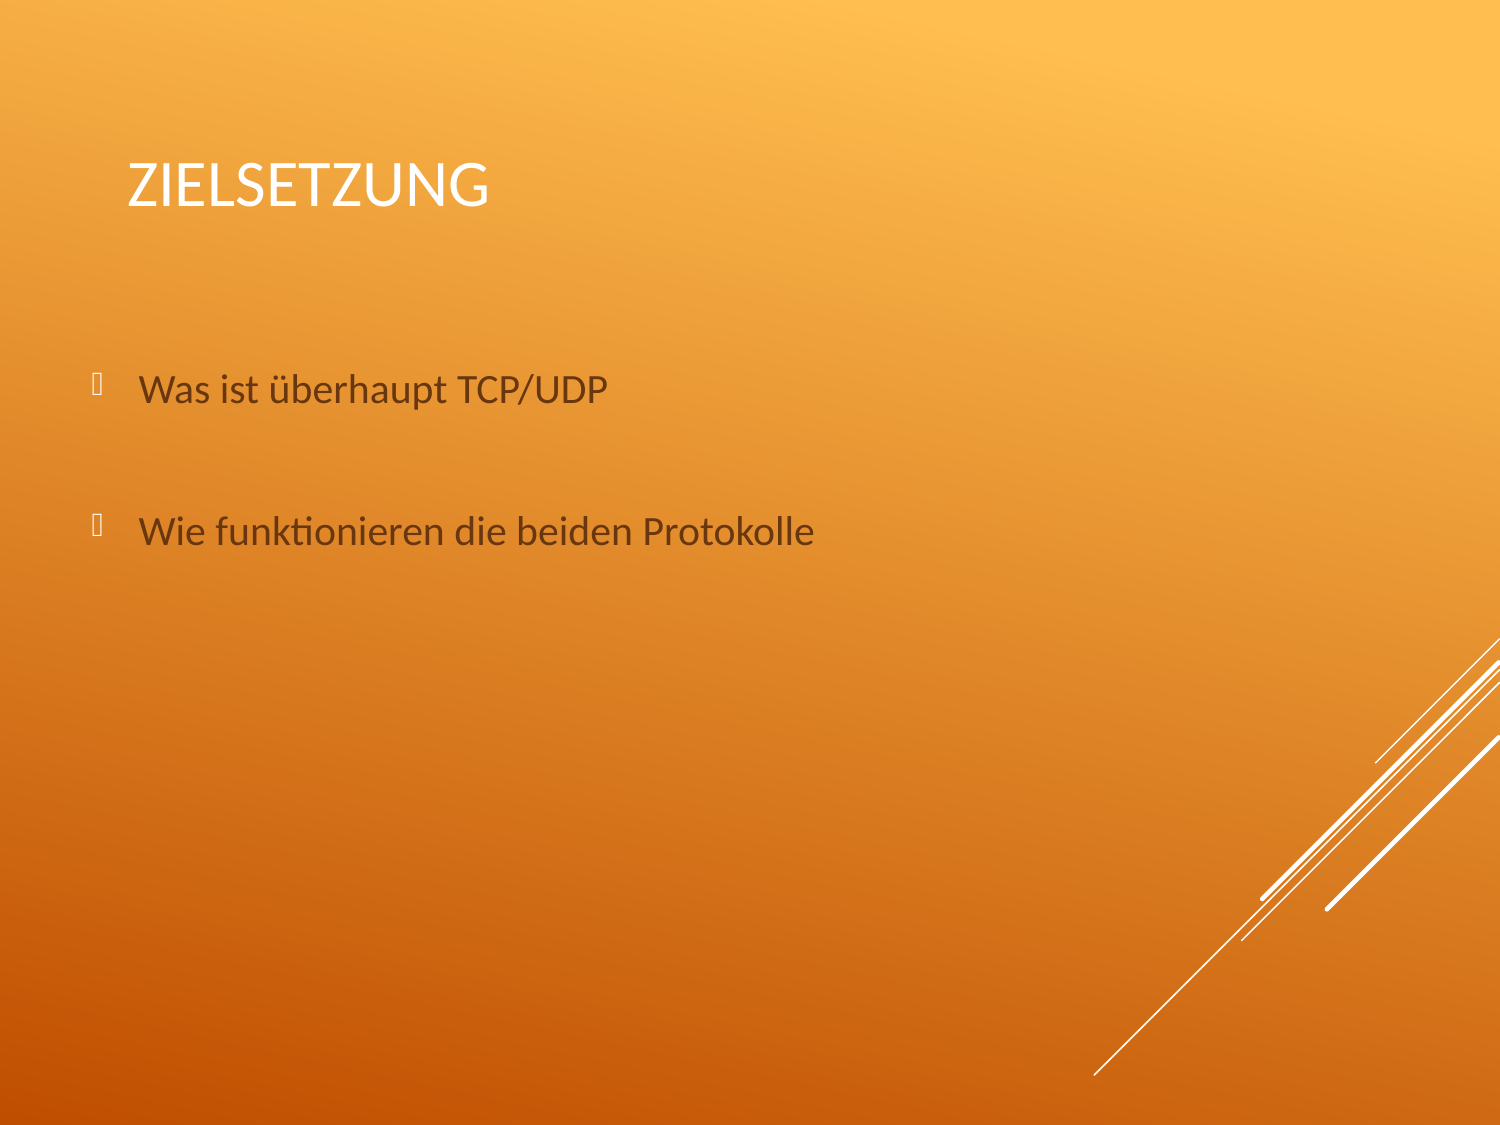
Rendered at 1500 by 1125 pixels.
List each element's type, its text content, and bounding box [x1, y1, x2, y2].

title Zielsetzung [112, 54, 1188, 305]
list Was ist überhaupt TCP/UDP Wie funktionieren die beiden Protokolle [76, 113, 1152, 732]
